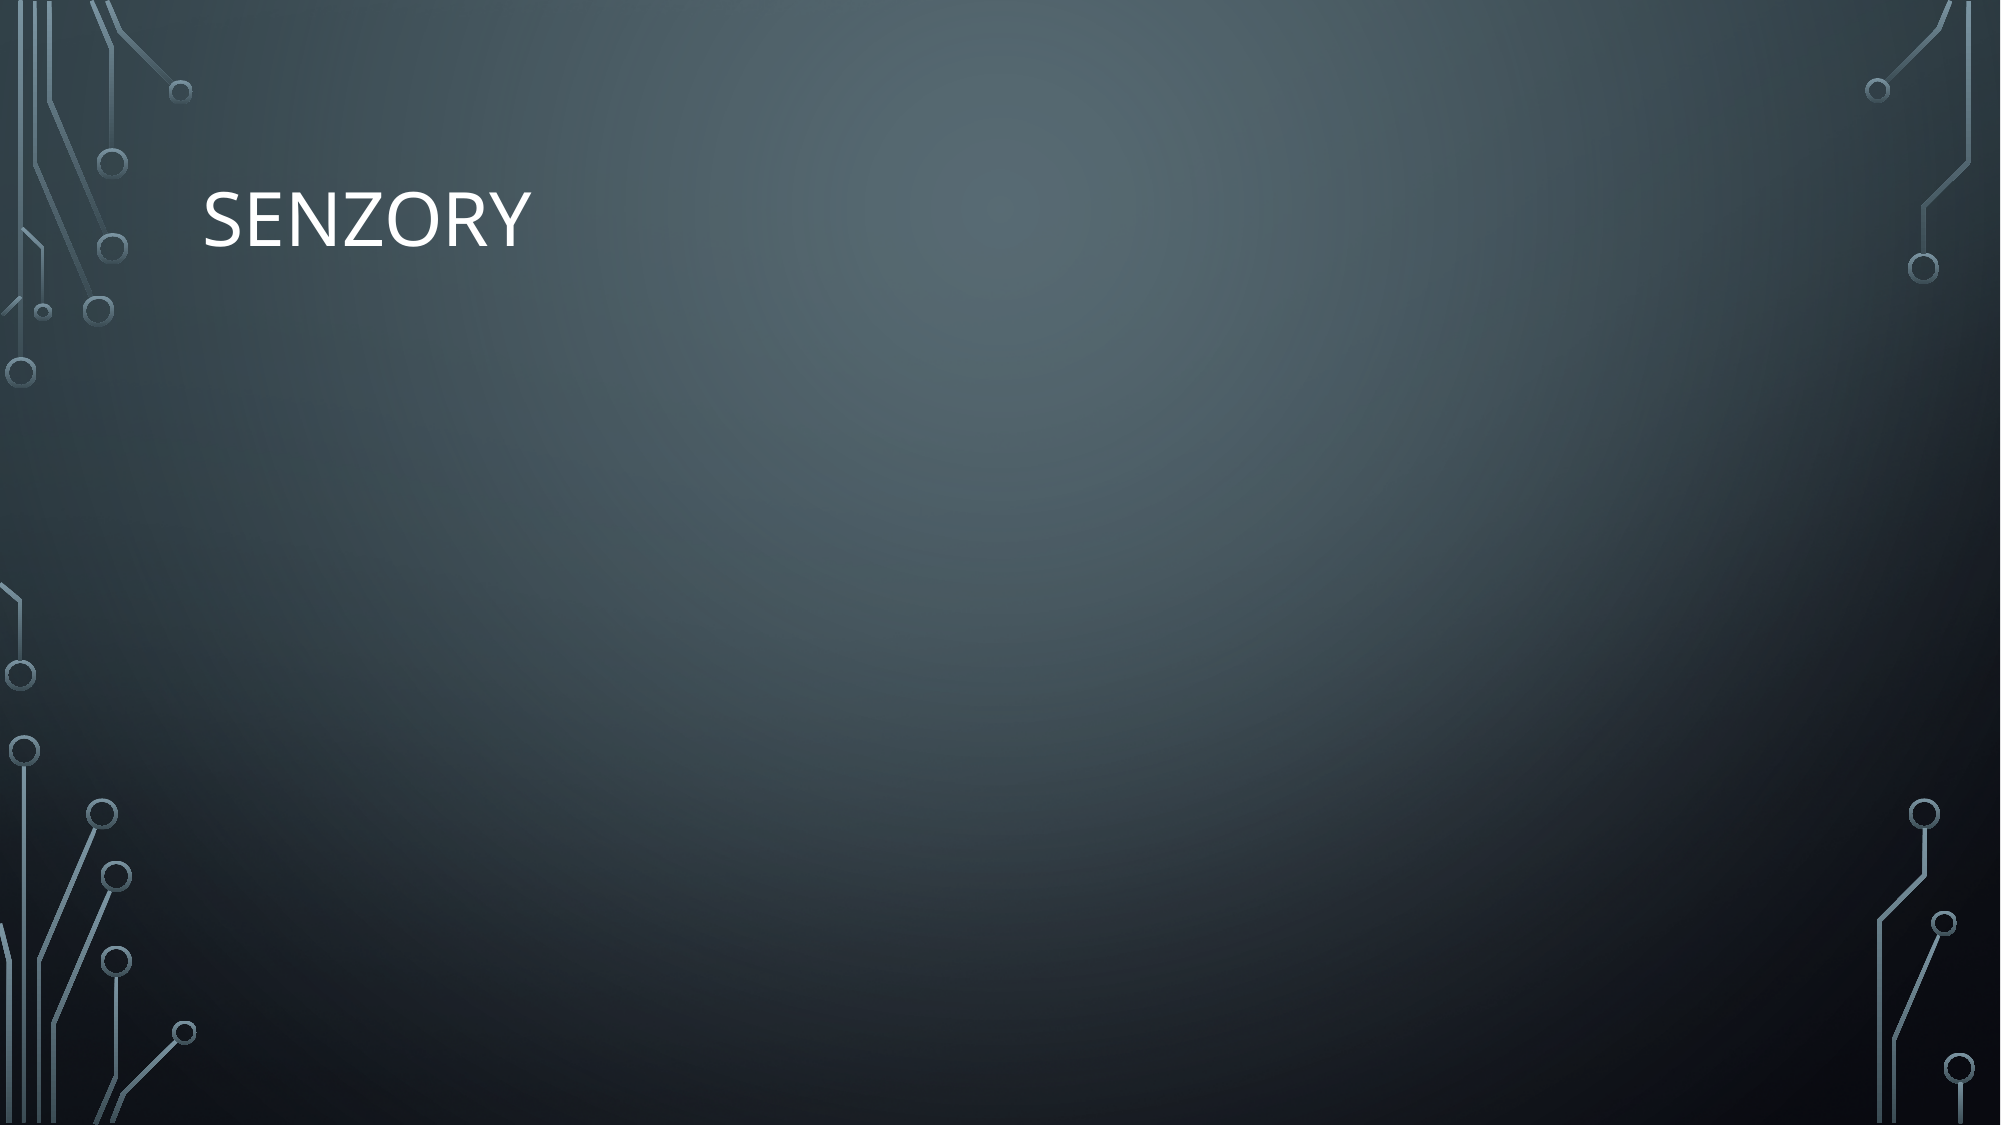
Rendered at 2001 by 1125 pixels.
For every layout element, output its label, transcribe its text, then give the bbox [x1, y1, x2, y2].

title Senzory [187, 101, 1813, 344]
